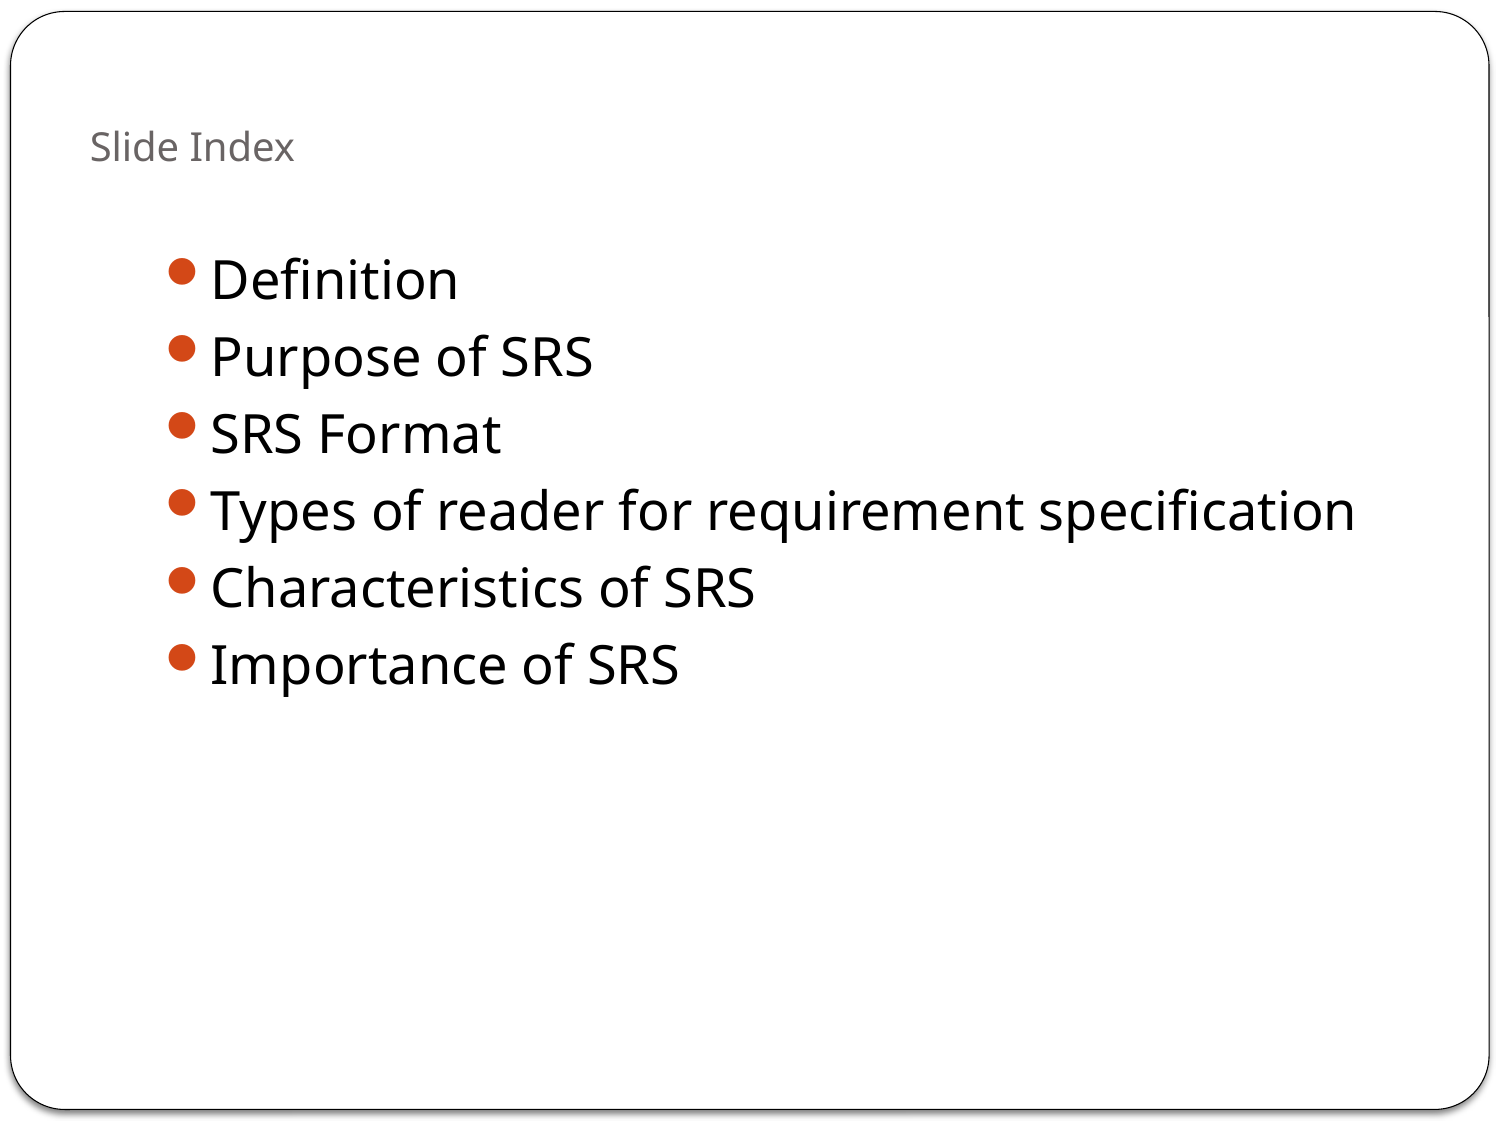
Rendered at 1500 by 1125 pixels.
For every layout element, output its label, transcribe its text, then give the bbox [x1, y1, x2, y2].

list Definition Purpose of SRS SRS Format Types of reader for requirement specification Characteristics of SRS Importance of SRS [150, 237, 1425, 988]
title Slide Index [75, 112, 1425, 233]
